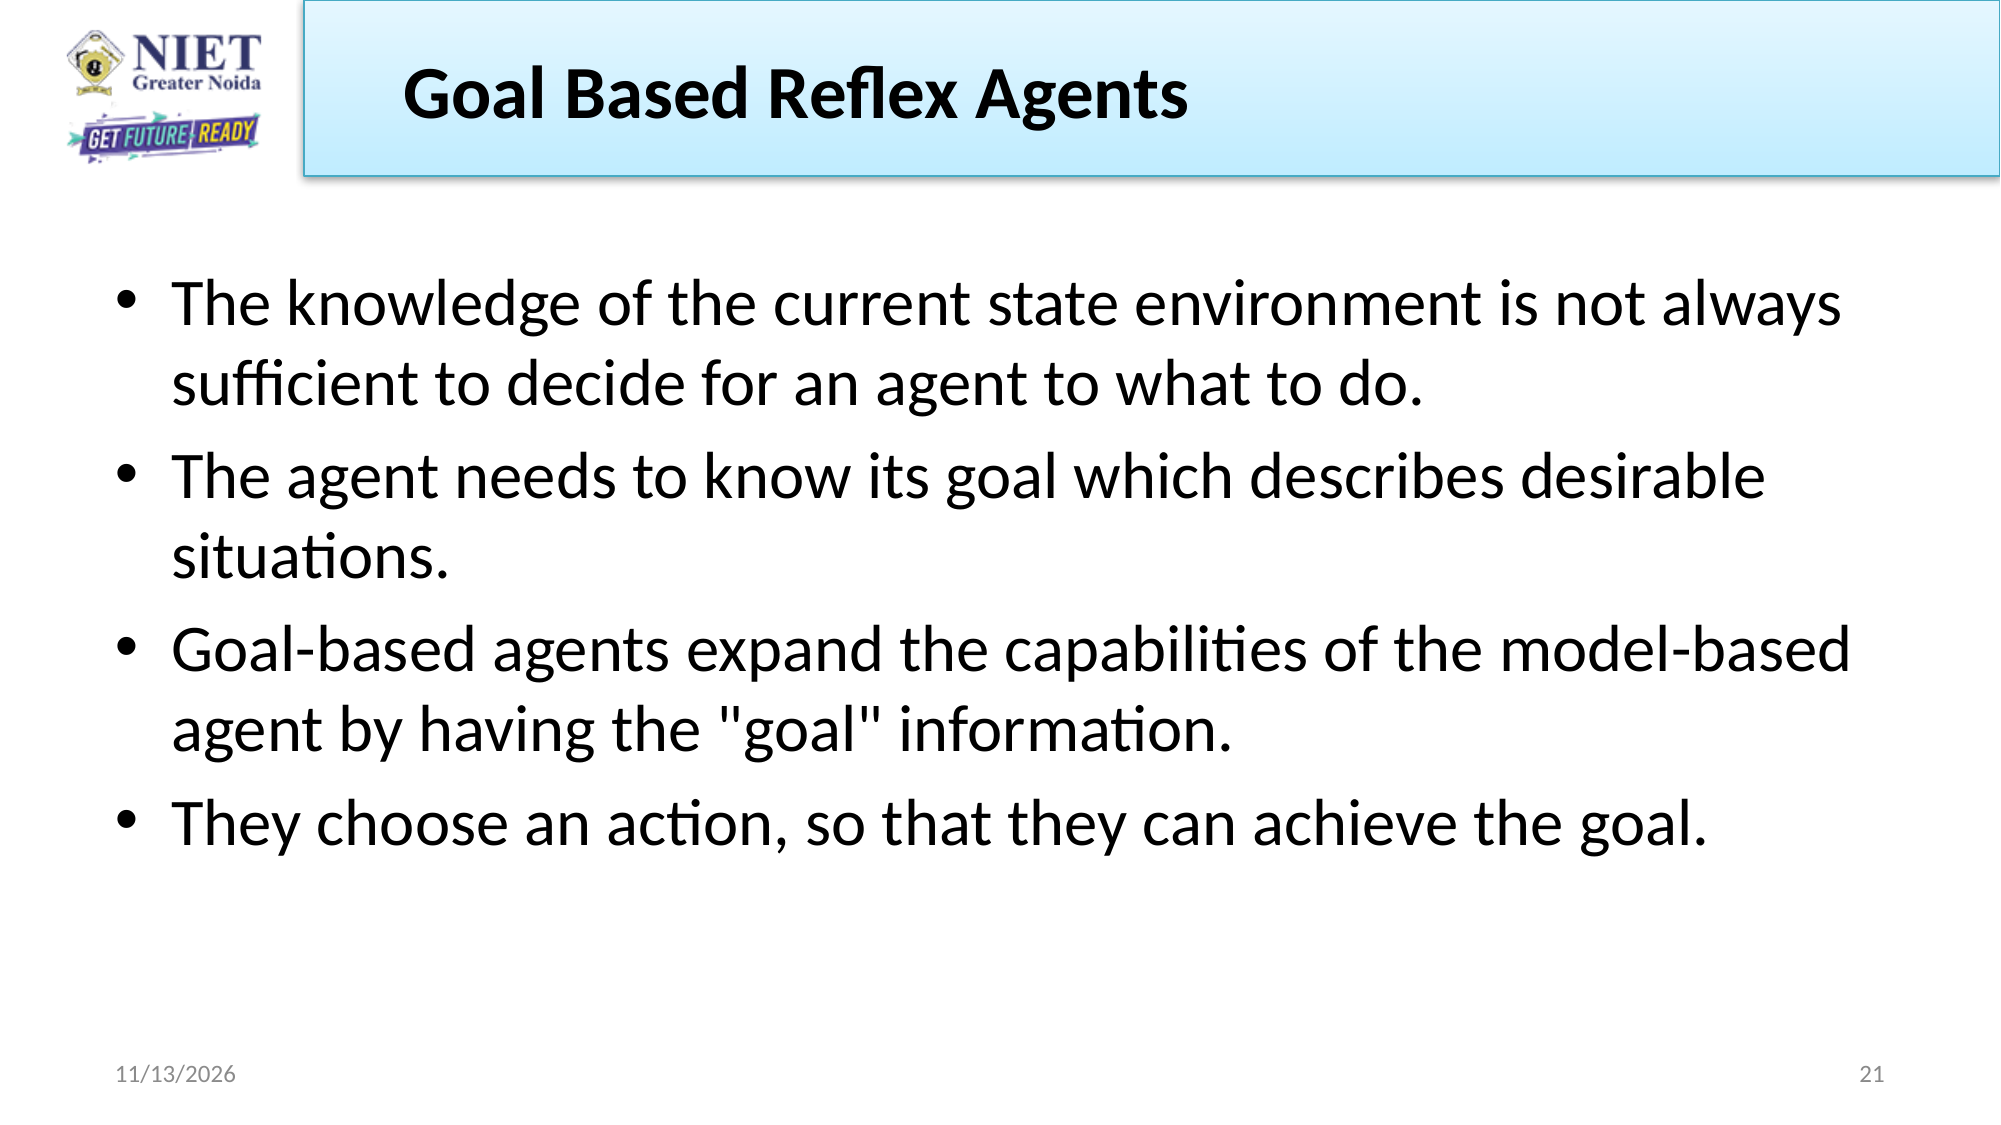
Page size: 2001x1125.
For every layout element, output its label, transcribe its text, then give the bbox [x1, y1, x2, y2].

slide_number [99, 1042, 567, 1103]
list The knowledge of the current state environment is not always sufficient to decide for an agent to what to do. The agent needs to know its goal which describes desirable situations. Goal-based agents expand the capabilities of the model-based agent by having the "goal" information. They choose an action, so that they can achieve the goal. [99, 251, 1933, 1125]
text_box Goal Based Reflex Agents [303, 0, 2000, 177]
picture [22, 16, 305, 177]
slide_number 21 [1433, 1042, 1900, 1103]
